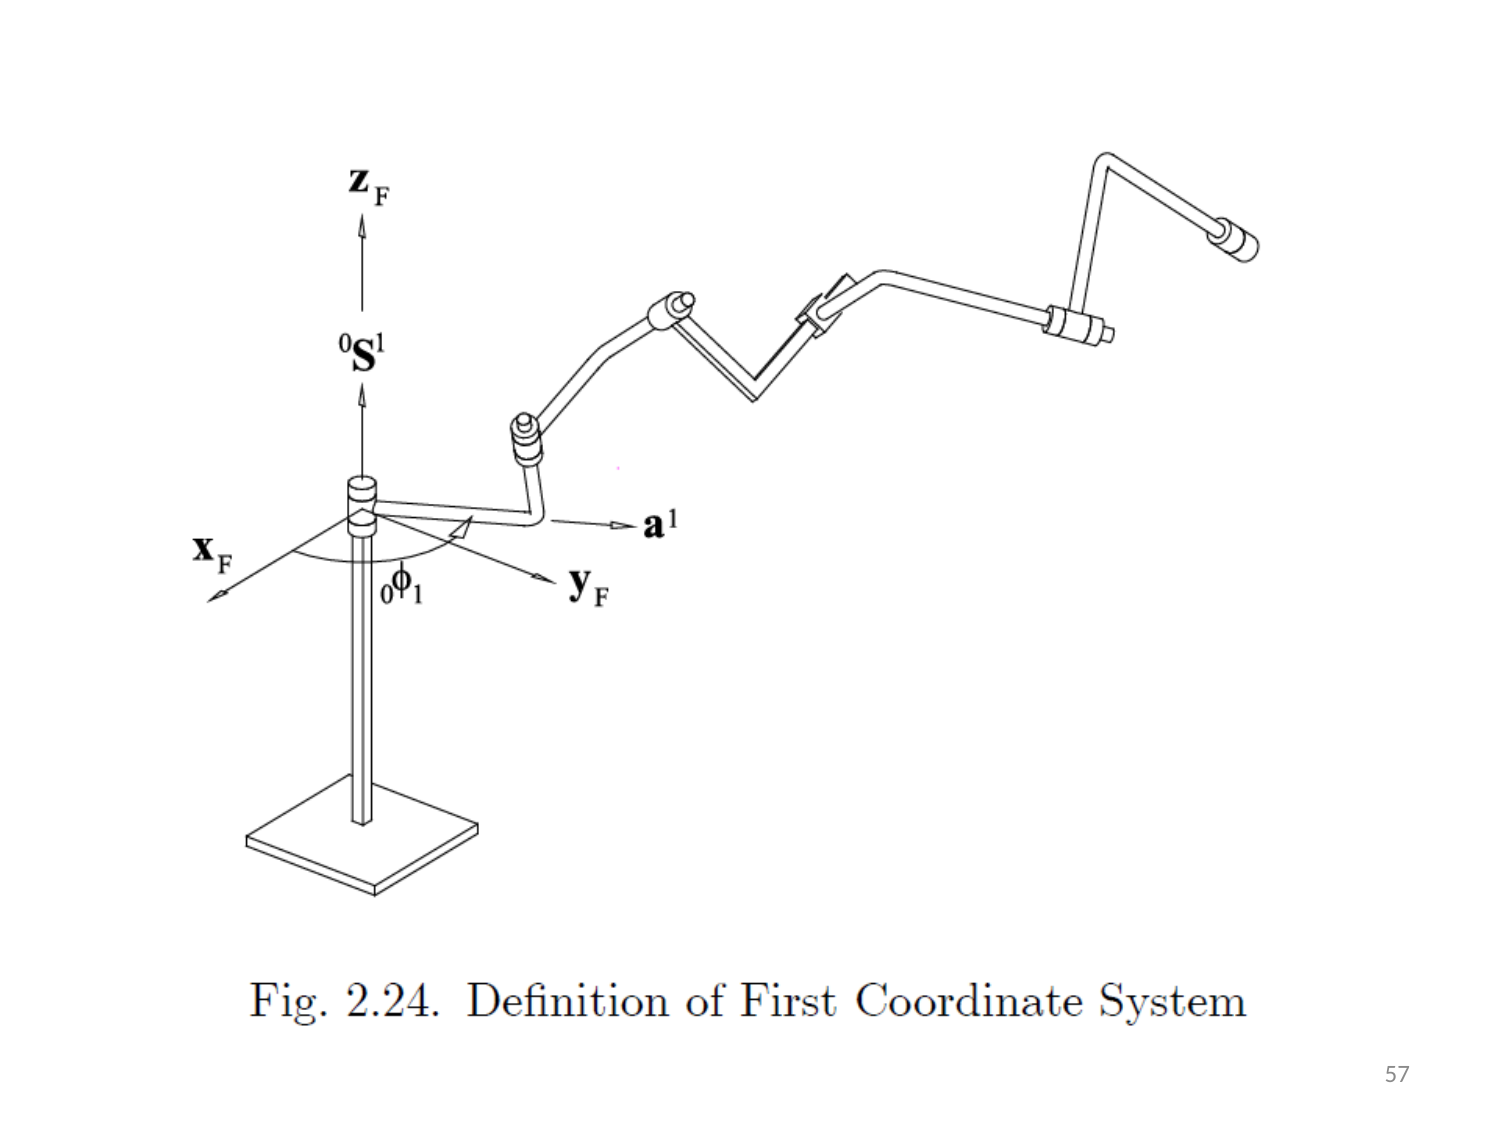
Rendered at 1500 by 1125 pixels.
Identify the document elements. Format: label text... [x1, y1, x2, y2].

picture [230, 972, 1270, 1041]
slide_number 57 [1074, 1042, 1425, 1103]
picture [6, 74, 1494, 921]
